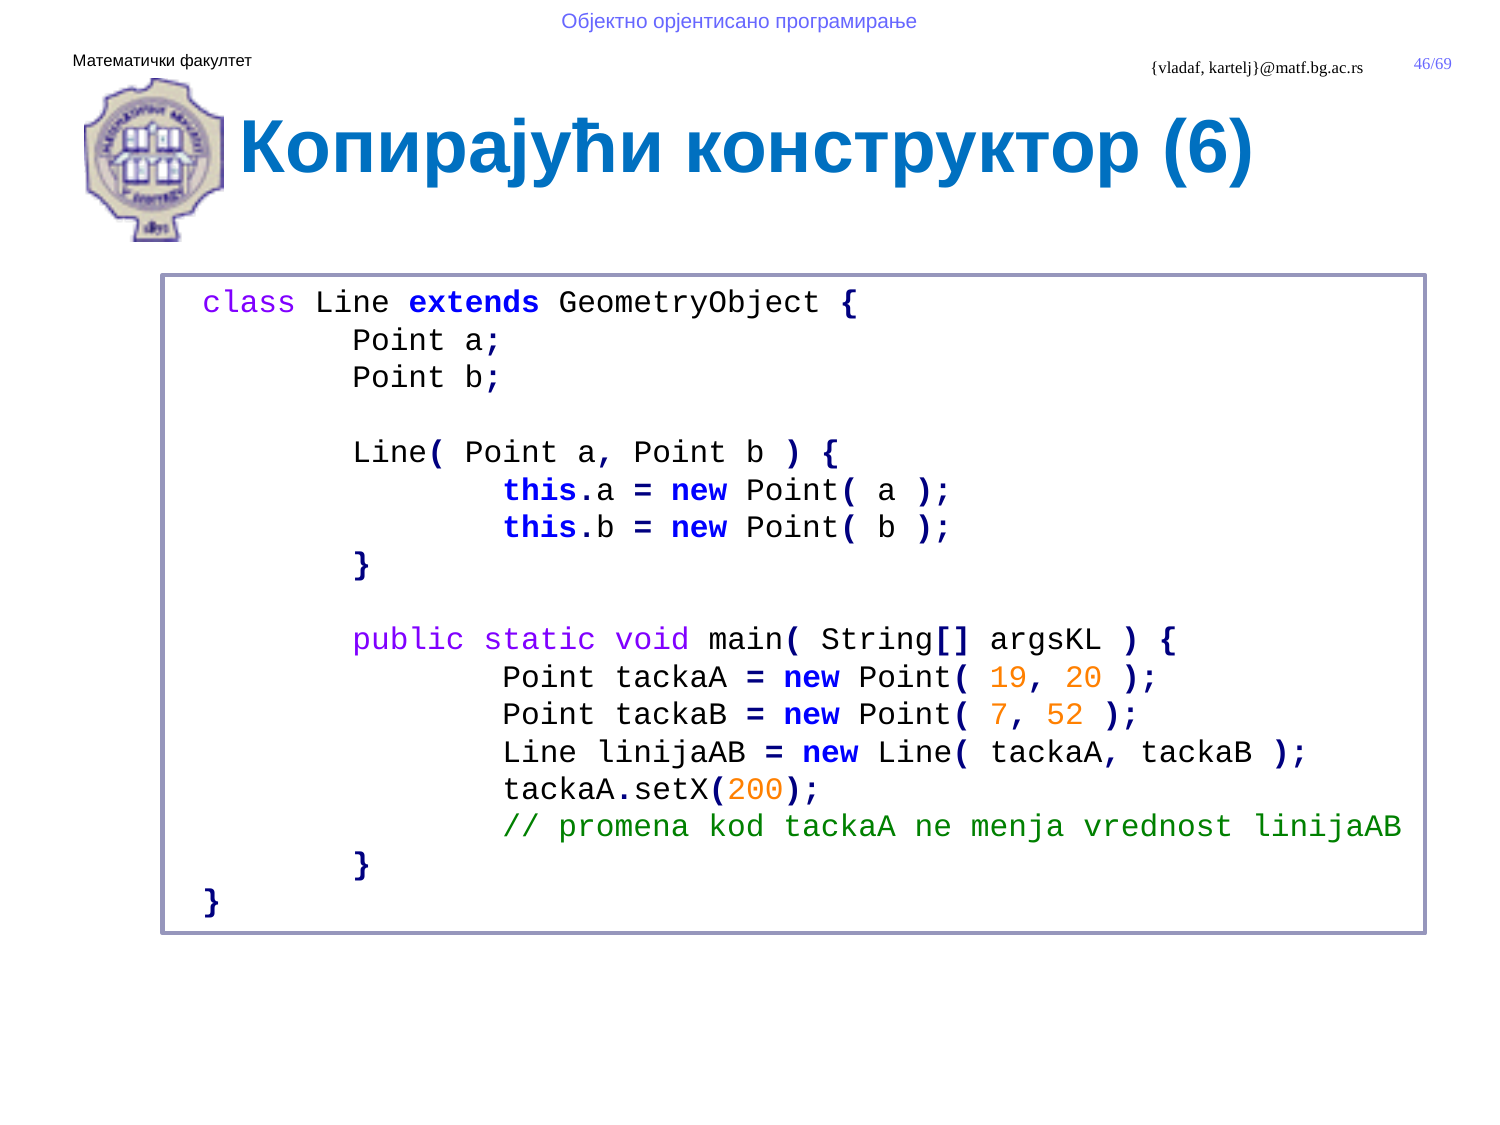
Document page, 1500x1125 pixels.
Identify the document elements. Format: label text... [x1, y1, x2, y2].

text_box class Line extends GeometryObject { Point a; Point b; Line( Point a, Point b ) { this.a = new Point( a ); this.b = new Point( b ); } public static void main( String[] argsKL ) { Point tackaA = new Point( 19, 20 ); Point tackaB = new Point( 7, 52 ); Line linijaAB = new Line( tackaA, tackaB ); tackaA.setX(200); // promena kod tackaA ne menja vrednost linijaAB } } [37, 236, 1450, 926]
text_box Копирајући конструктор (6) [224, 90, 1500, 233]
picture [84, 78, 224, 236]
text_box [160, 273, 1427, 935]
